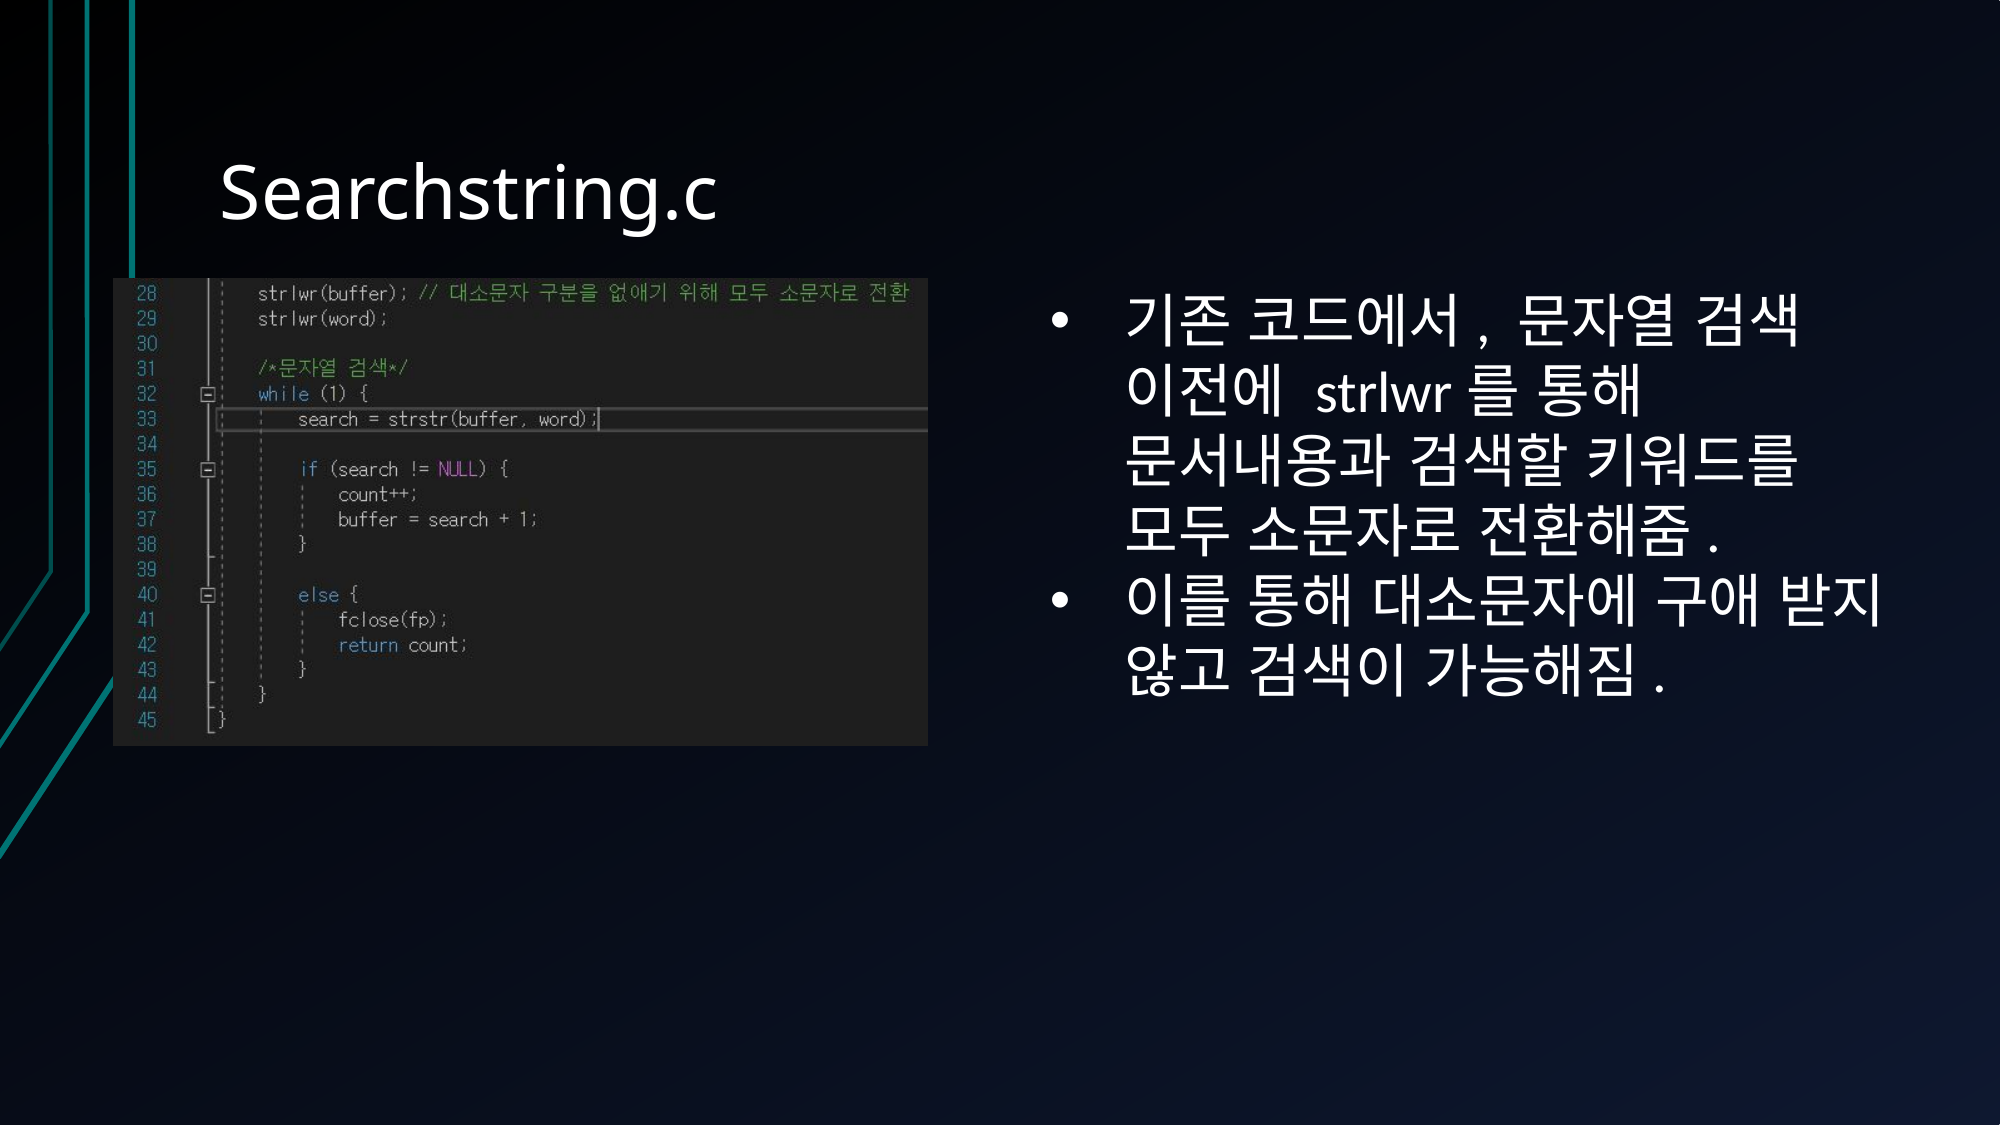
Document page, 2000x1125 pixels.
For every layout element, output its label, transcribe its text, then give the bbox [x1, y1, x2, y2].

title Searchstring.c [199, 45, 1900, 246]
text_box 기존 코드에서, 문자열 검색 이전에 strlwr를 통해 문서내용과 검색할 키워드를 모두 소문자로 전환해줌. 이를 통해 대소문자에 구애 받지 않고 검색이 가능해짐. [1035, 276, 1933, 712]
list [113, 278, 928, 746]
